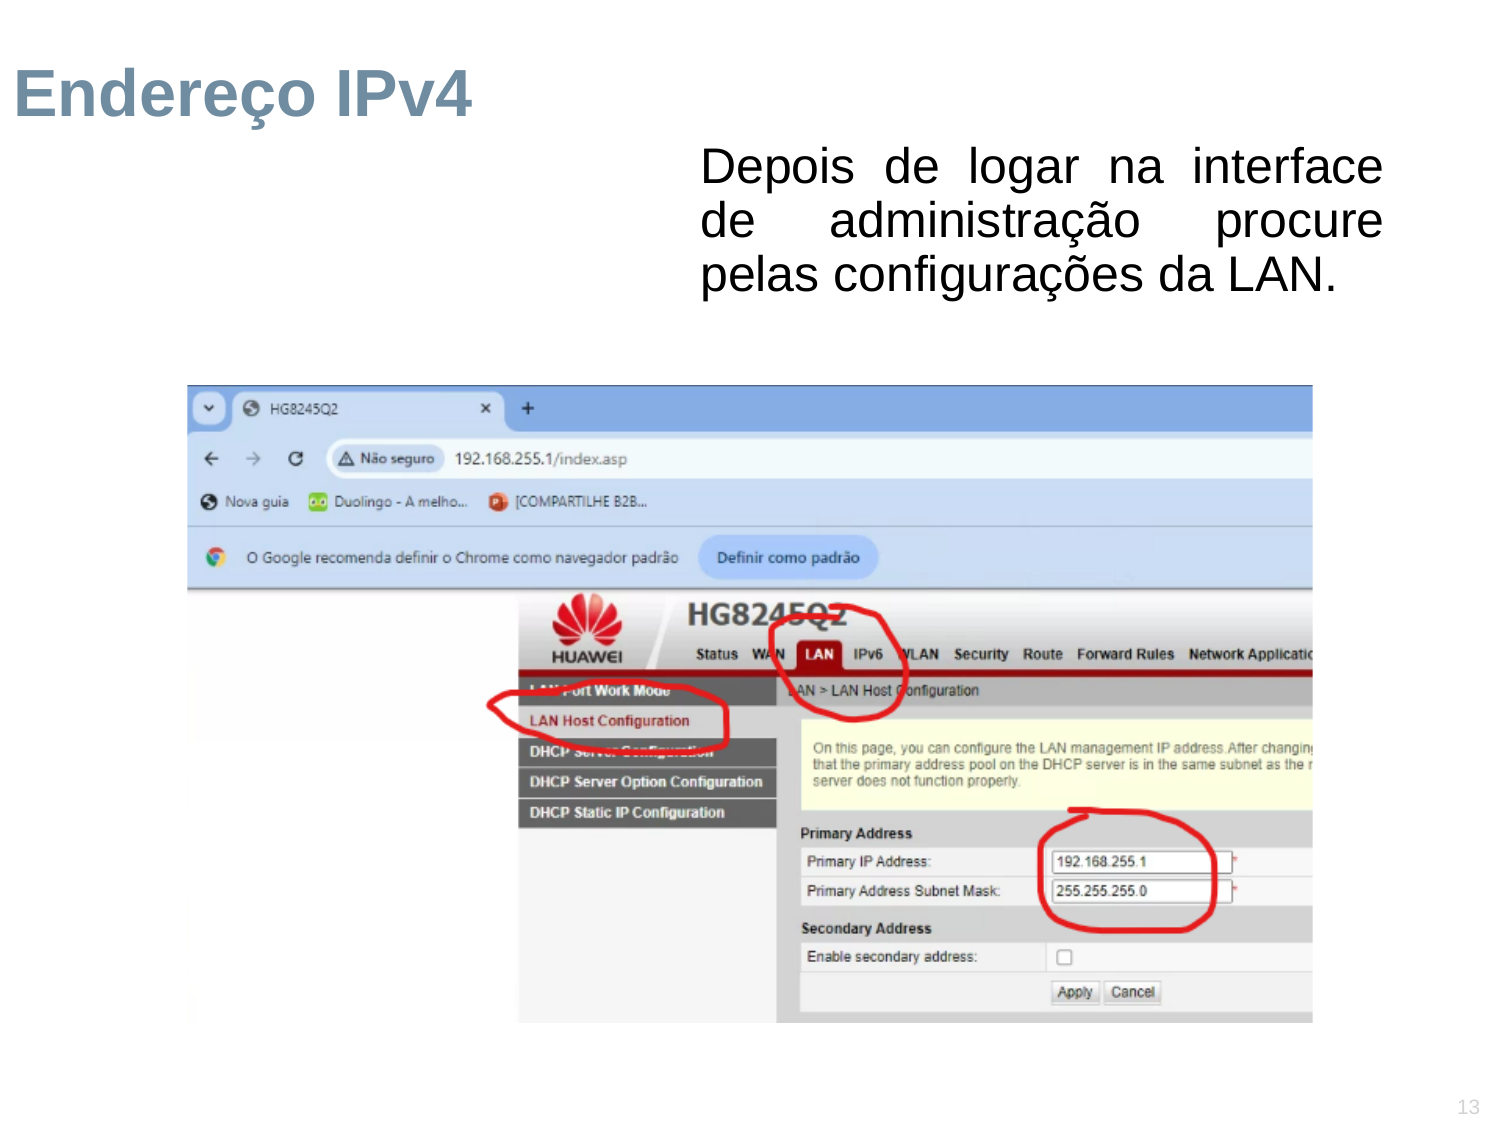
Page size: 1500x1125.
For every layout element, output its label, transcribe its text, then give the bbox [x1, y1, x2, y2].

text_box Endereço IPv4 [0, 0, 1337, 138]
picture [187, 385, 1313, 1023]
text_box Depois de logar na interface de administração procure pelas configurações da LAN. [685, 133, 1400, 311]
